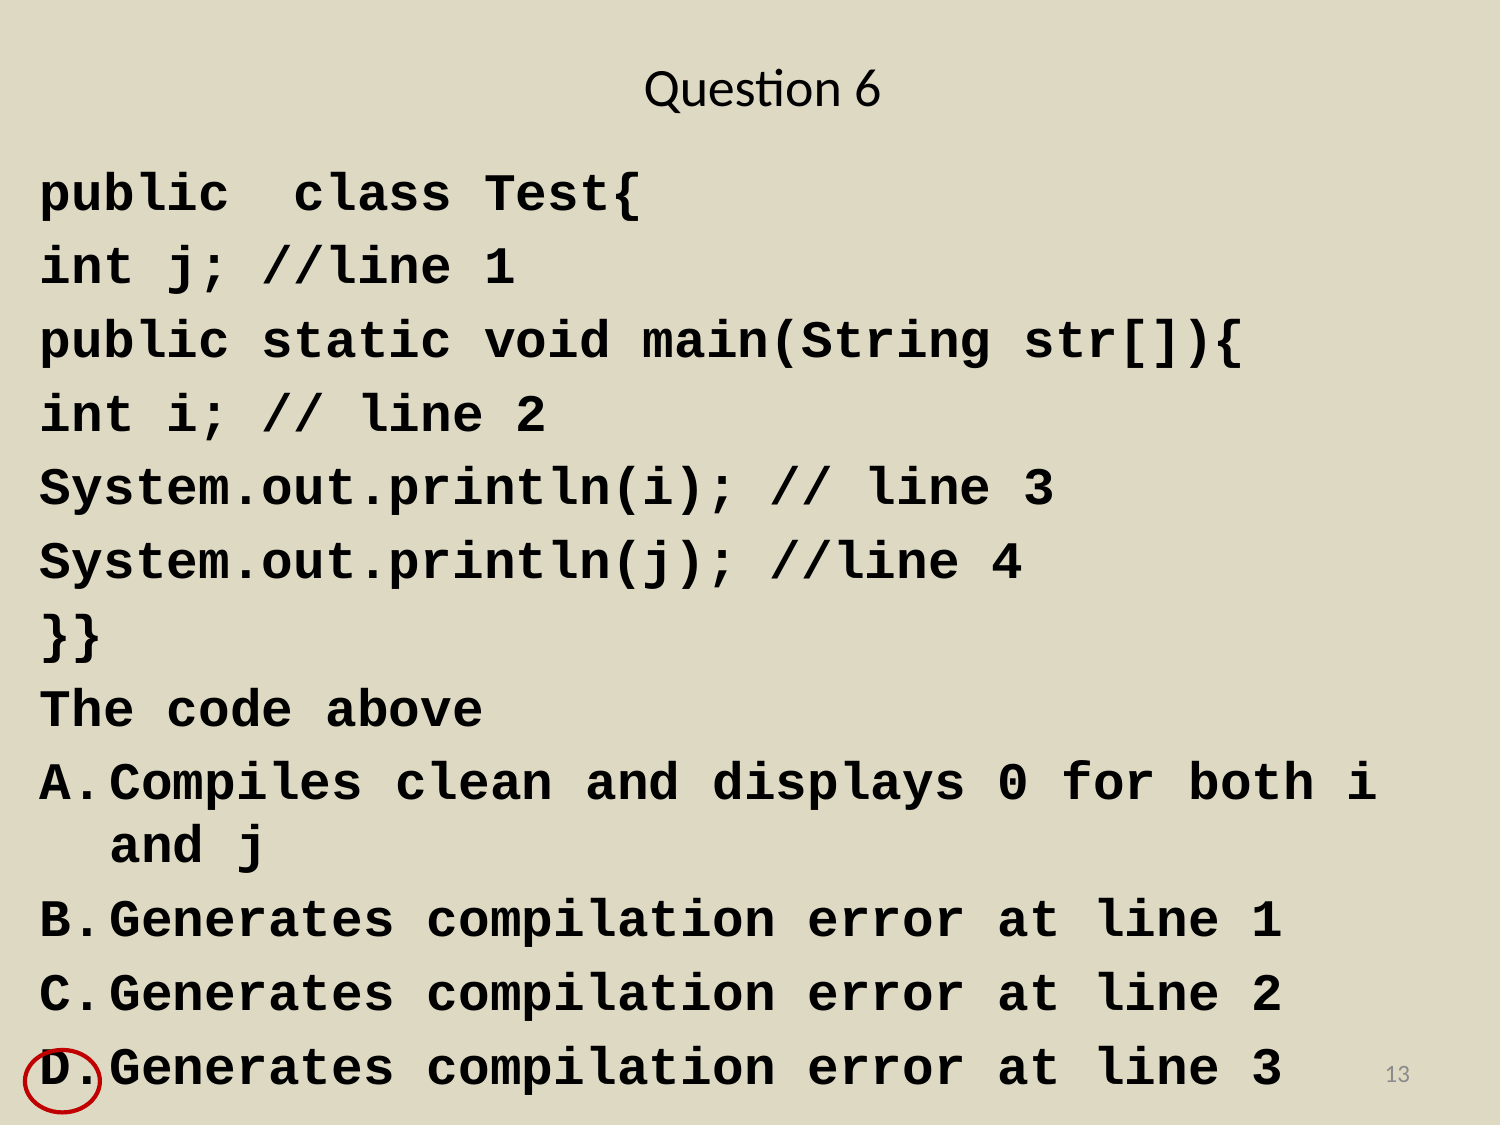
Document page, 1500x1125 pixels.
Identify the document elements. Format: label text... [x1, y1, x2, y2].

text_box [22, 1047, 103, 1115]
title Question 6 [99, 45, 1425, 126]
list public class Test{ int j; //line 1 public static void main(String str[]){ int i; // line 2 System.out.println(i); // line 3 System.out.println(j); //line 4 }} The code above Compiles clean and displays 0 for both i and j Generates compilation error at line 1 Generates compilation error at line 2 Generates compilation error at line 3 [24, 149, 1500, 1113]
